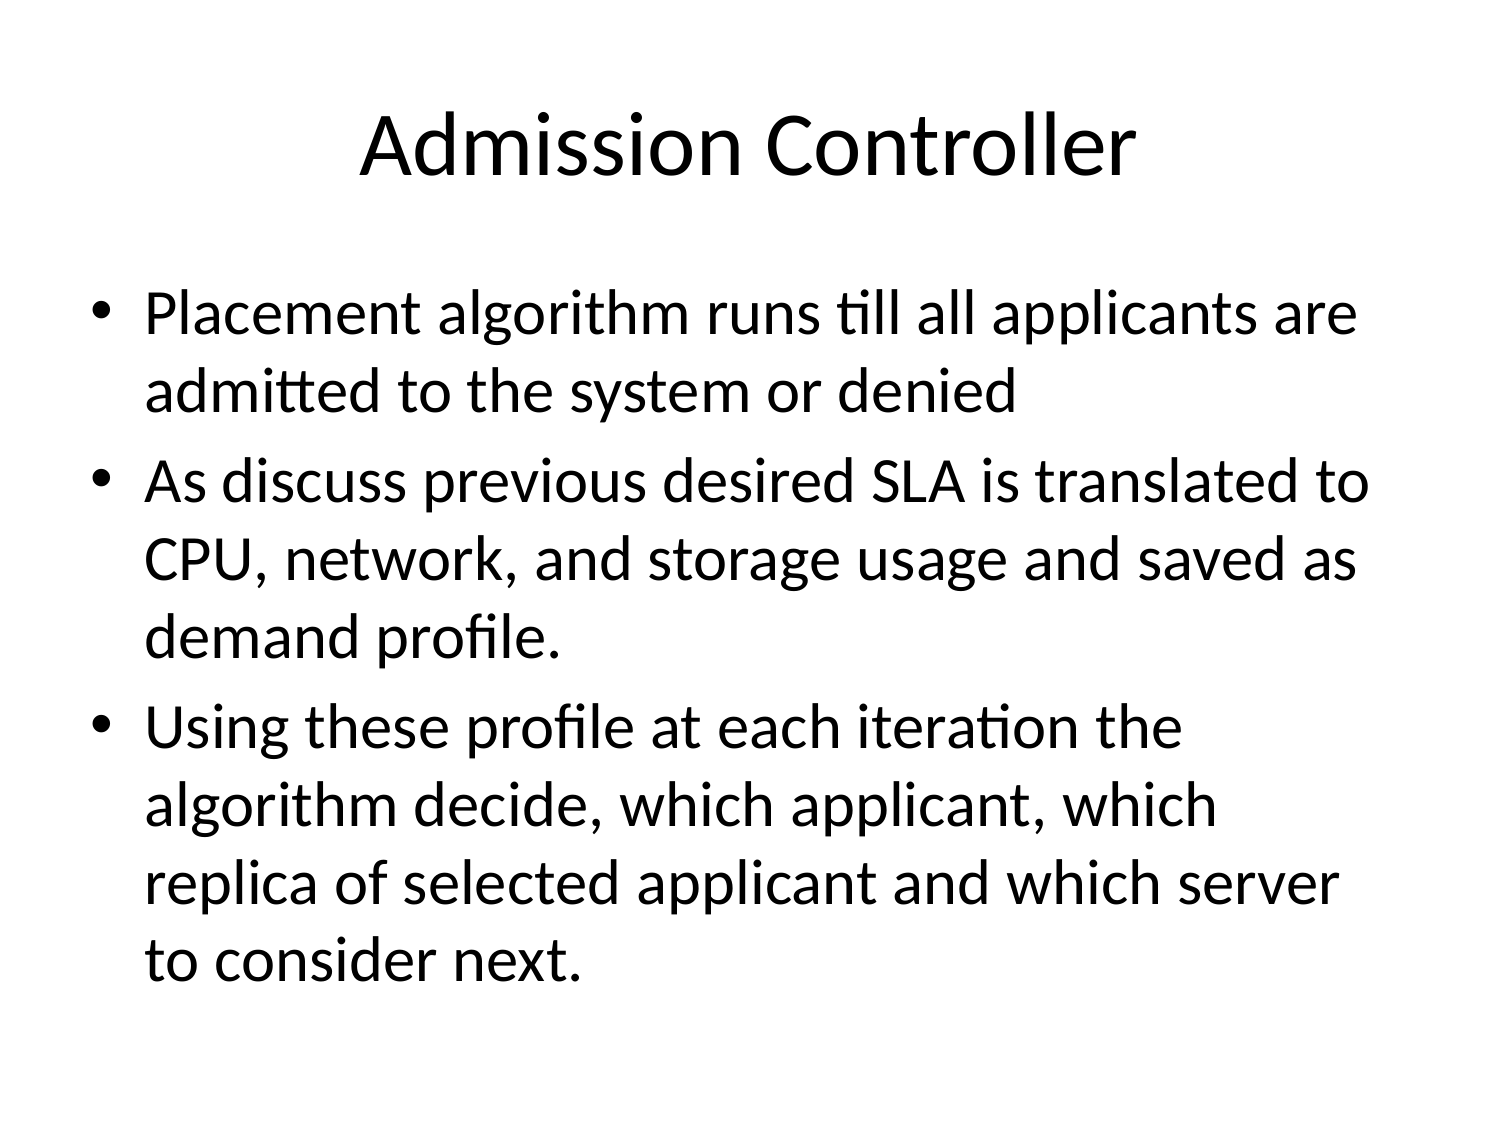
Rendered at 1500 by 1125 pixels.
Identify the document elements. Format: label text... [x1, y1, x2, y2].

title Admission Controller [75, 45, 1425, 233]
list Placement algorithm runs till all applicants are admitted to the system or denied As discuss previous desired SLA is translated to CPU, network, and storage usage and saved as demand profile. Using these profile at each iteration the algorithm decide, which applicant, which replica of selected applicant and which server to consider next. [75, 262, 1425, 1005]
